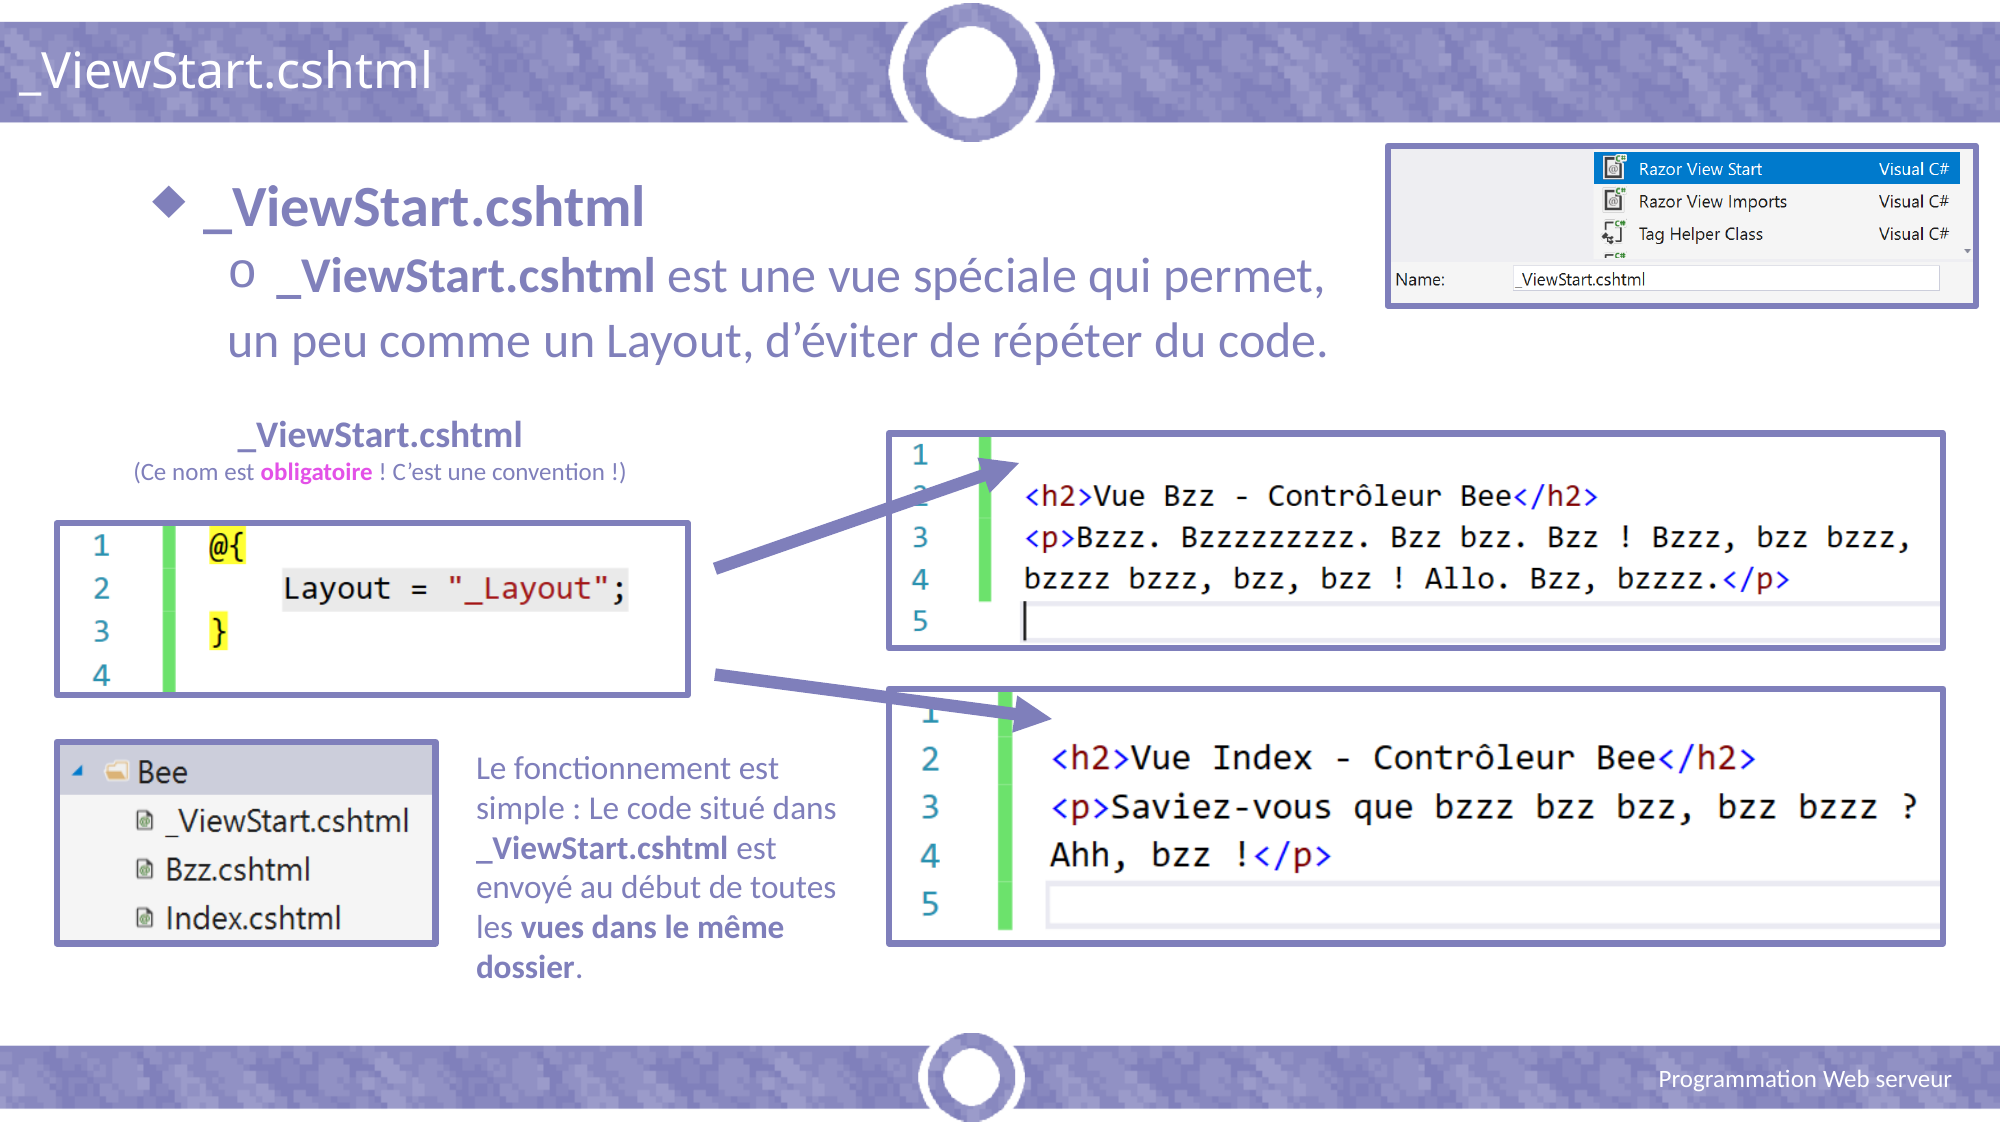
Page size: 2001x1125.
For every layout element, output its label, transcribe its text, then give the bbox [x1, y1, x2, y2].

picture [1390, 149, 1973, 303]
title _ViewStart.cshtml [4, 22, 884, 123]
list _ViewStart.cshtml _ViewStart.cshtml est une vue spéciale qui permet, un peu comme un Layout, d’éviter de répéter du code. [137, 168, 1863, 1014]
text_box _ViewStart.cshtml (Ce nom est obligatoire ! C’est une convention !) [83, 402, 677, 493]
text_box Le fonctionnement est simple : Le code situé dans _ViewStart.cshtml est envoyé au début de toutes les vues dans le même dossier. [461, 738, 860, 993]
picture [891, 691, 1940, 941]
picture [0, 3, 2000, 142]
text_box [714, 462, 1019, 569]
picture [59, 526, 685, 692]
picture [59, 745, 433, 941]
picture [891, 436, 1940, 646]
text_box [714, 674, 1052, 719]
picture [0, 1033, 2000, 1122]
